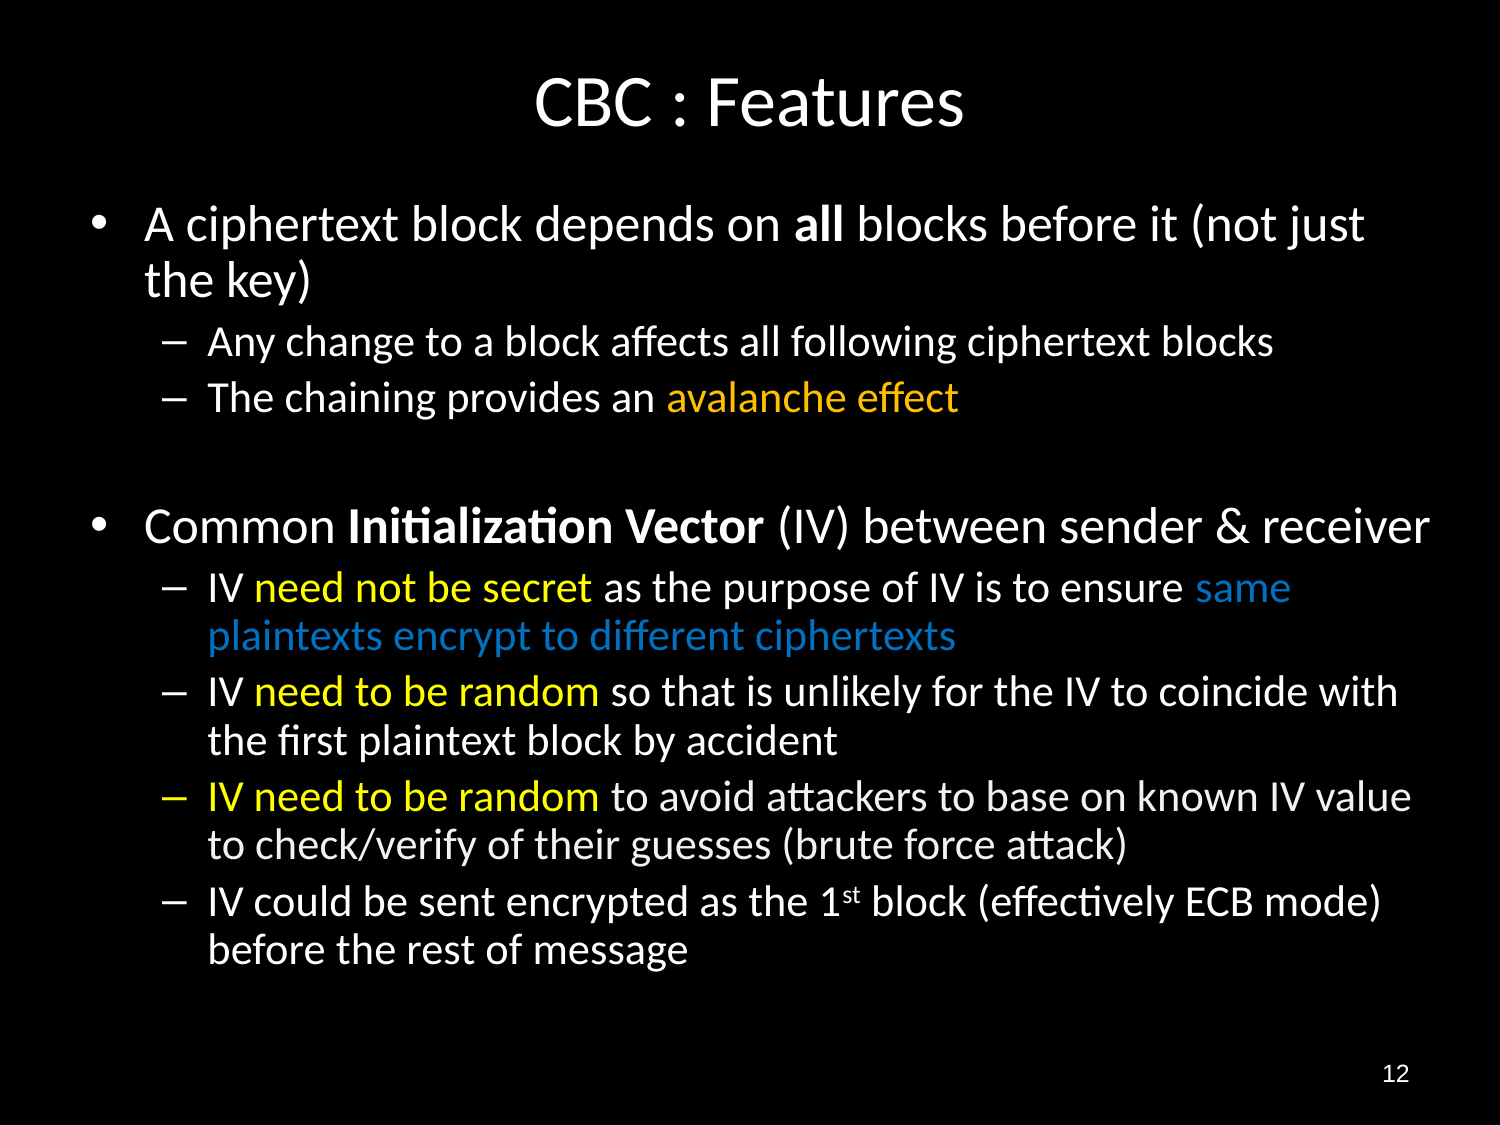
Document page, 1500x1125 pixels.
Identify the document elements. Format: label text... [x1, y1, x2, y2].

title CBC : Features [75, 45, 1425, 149]
list A ciphertext block depends on all blocks before it (not just the key) Any change to a block affects all following ciphertext blocks The chaining provides an avalanche effect Common Initialization Vector (IV) between sender & receiver IV need not be secret as the purpose of IV is to ensure same plaintexts encrypt to different ciphertexts IV need to be random so that is unlikely for the IV to coincide with the first plaintext block by accident IV need to be random to avoid attackers to base on known IV value to check/verify of their guesses (brute force attack) IV could be sent encrypted as the 1st block (effectively ECB mode) before the rest of message [75, 189, 1463, 1043]
slide_number 12 [1074, 1042, 1425, 1103]
